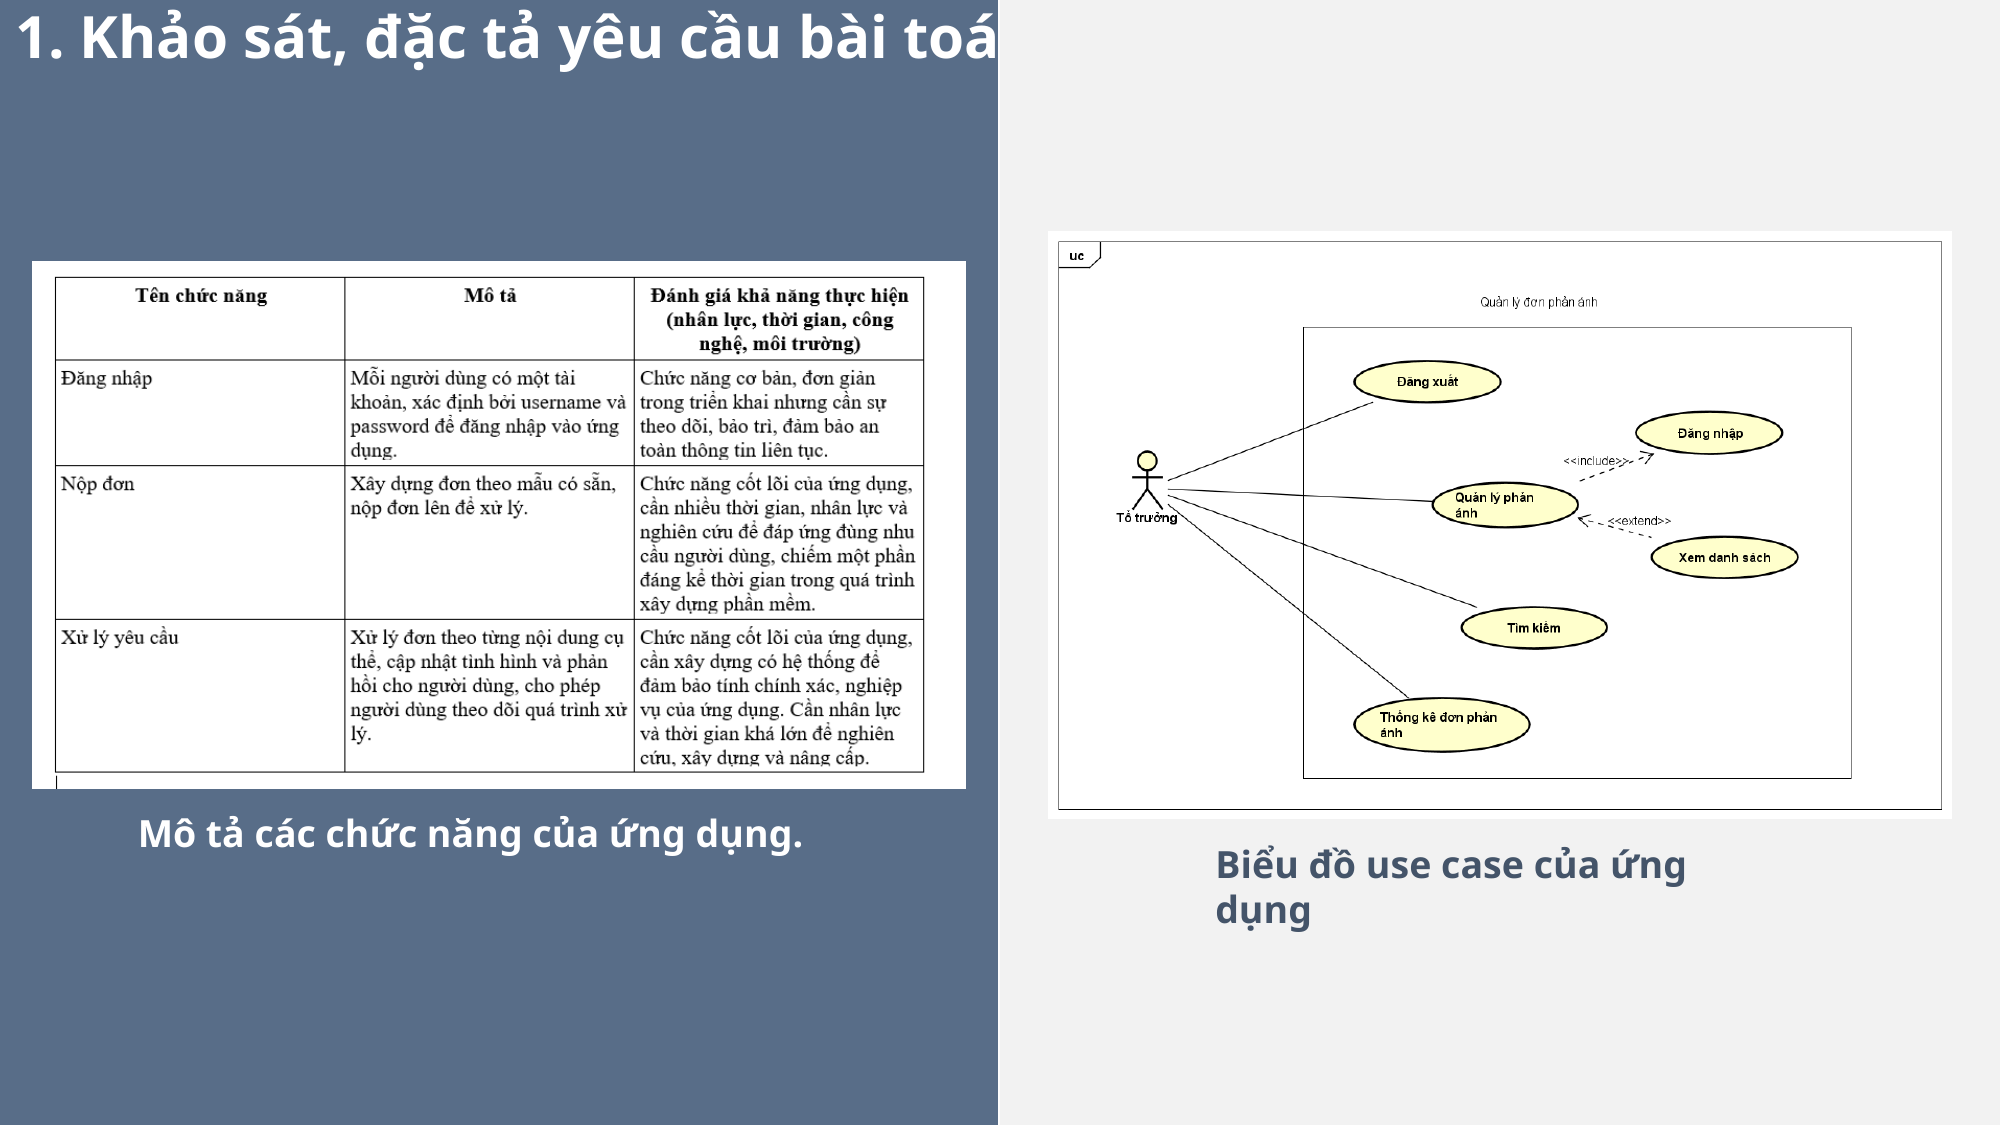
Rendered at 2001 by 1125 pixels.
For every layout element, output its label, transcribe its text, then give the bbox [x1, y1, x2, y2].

text_box 1. Khảo sát, đặc tả yêu cầu bài toán. [0, 25, 999, 79]
text_box Mô tả các chức năng của ứng dụng. [123, 802, 966, 863]
text_box [0, 79, 999, 1125]
text_box [0, 0, 999, 25]
text_box [999, 0, 2000, 1125]
picture [32, 261, 966, 789]
text_box Biểu đồ use case của ứng dụng [1200, 833, 1800, 938]
picture [1048, 231, 1952, 819]
